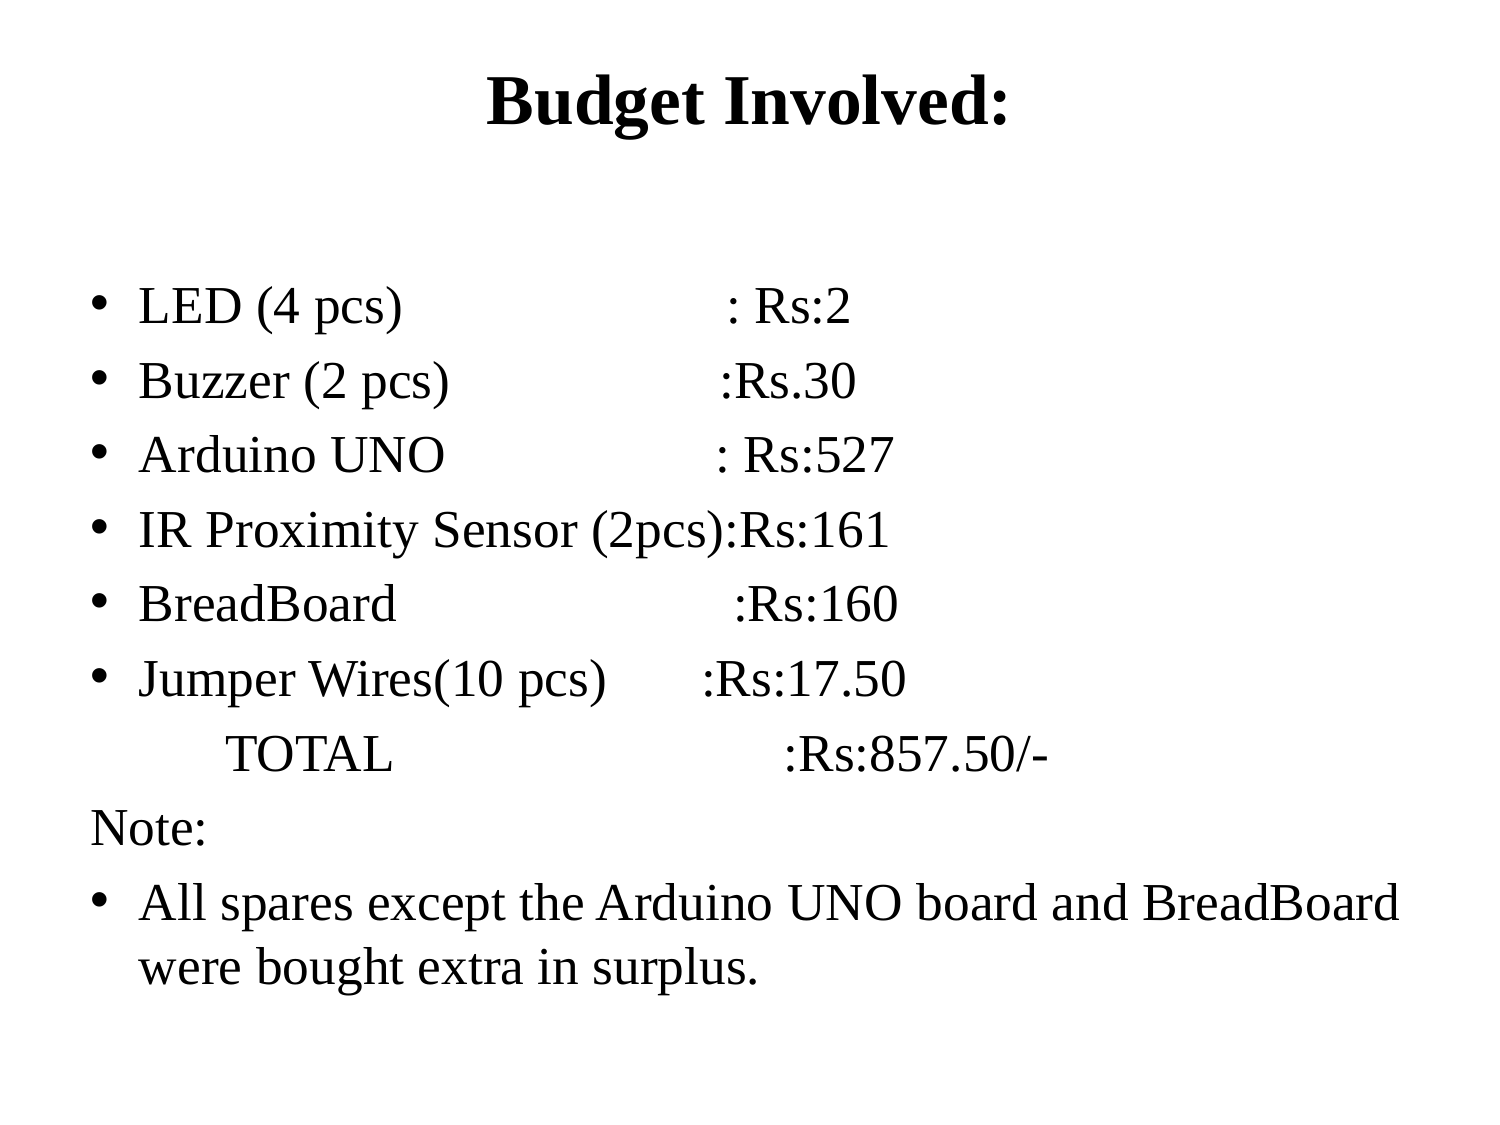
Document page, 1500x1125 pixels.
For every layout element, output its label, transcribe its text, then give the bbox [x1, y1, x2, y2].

list LED (4 pcs) : Rs:2 Buzzer (2 pcs) :Rs.30 Arduino UNO : Rs:527 IR Proximity Sensor (2pcs):Rs:161 BreadBoard :Rs:160 Jumper Wires(10 pcs) :Rs:17.50 TOTAL :Rs:857.50/- Note: All spares except the Arduino UNO board and BreadBoard were bought extra in surplus. [75, 262, 1425, 1005]
title Budget Involved: [75, 45, 1425, 233]
